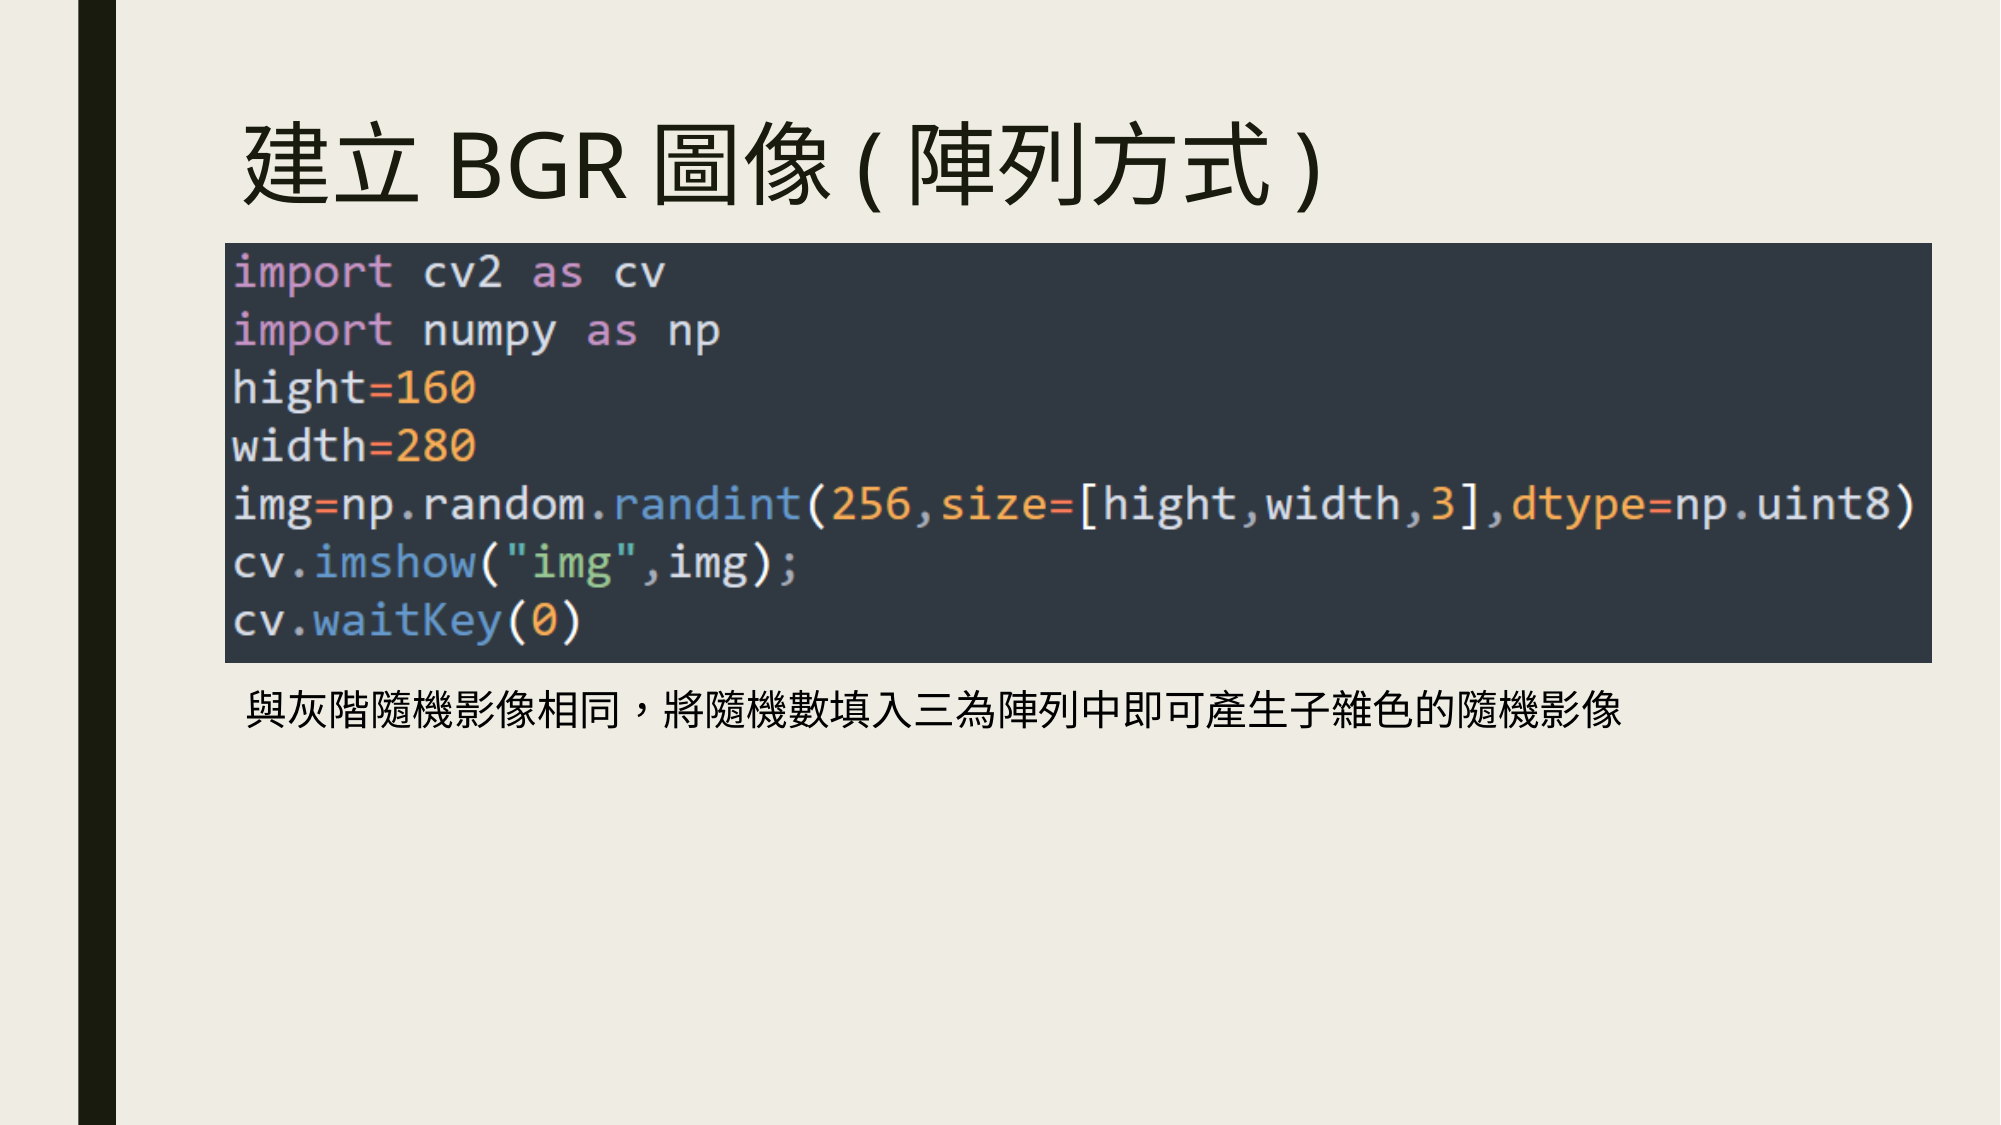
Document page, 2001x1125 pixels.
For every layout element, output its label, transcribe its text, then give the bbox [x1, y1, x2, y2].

text_box 與灰階隨機影像相同，將隨機數填入三為陣列中即可產生子雜色的隨機影像 [230, 676, 1639, 741]
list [224, 243, 1932, 663]
title 建立BGR圖像(陣列方式) [225, 112, 1800, 243]
